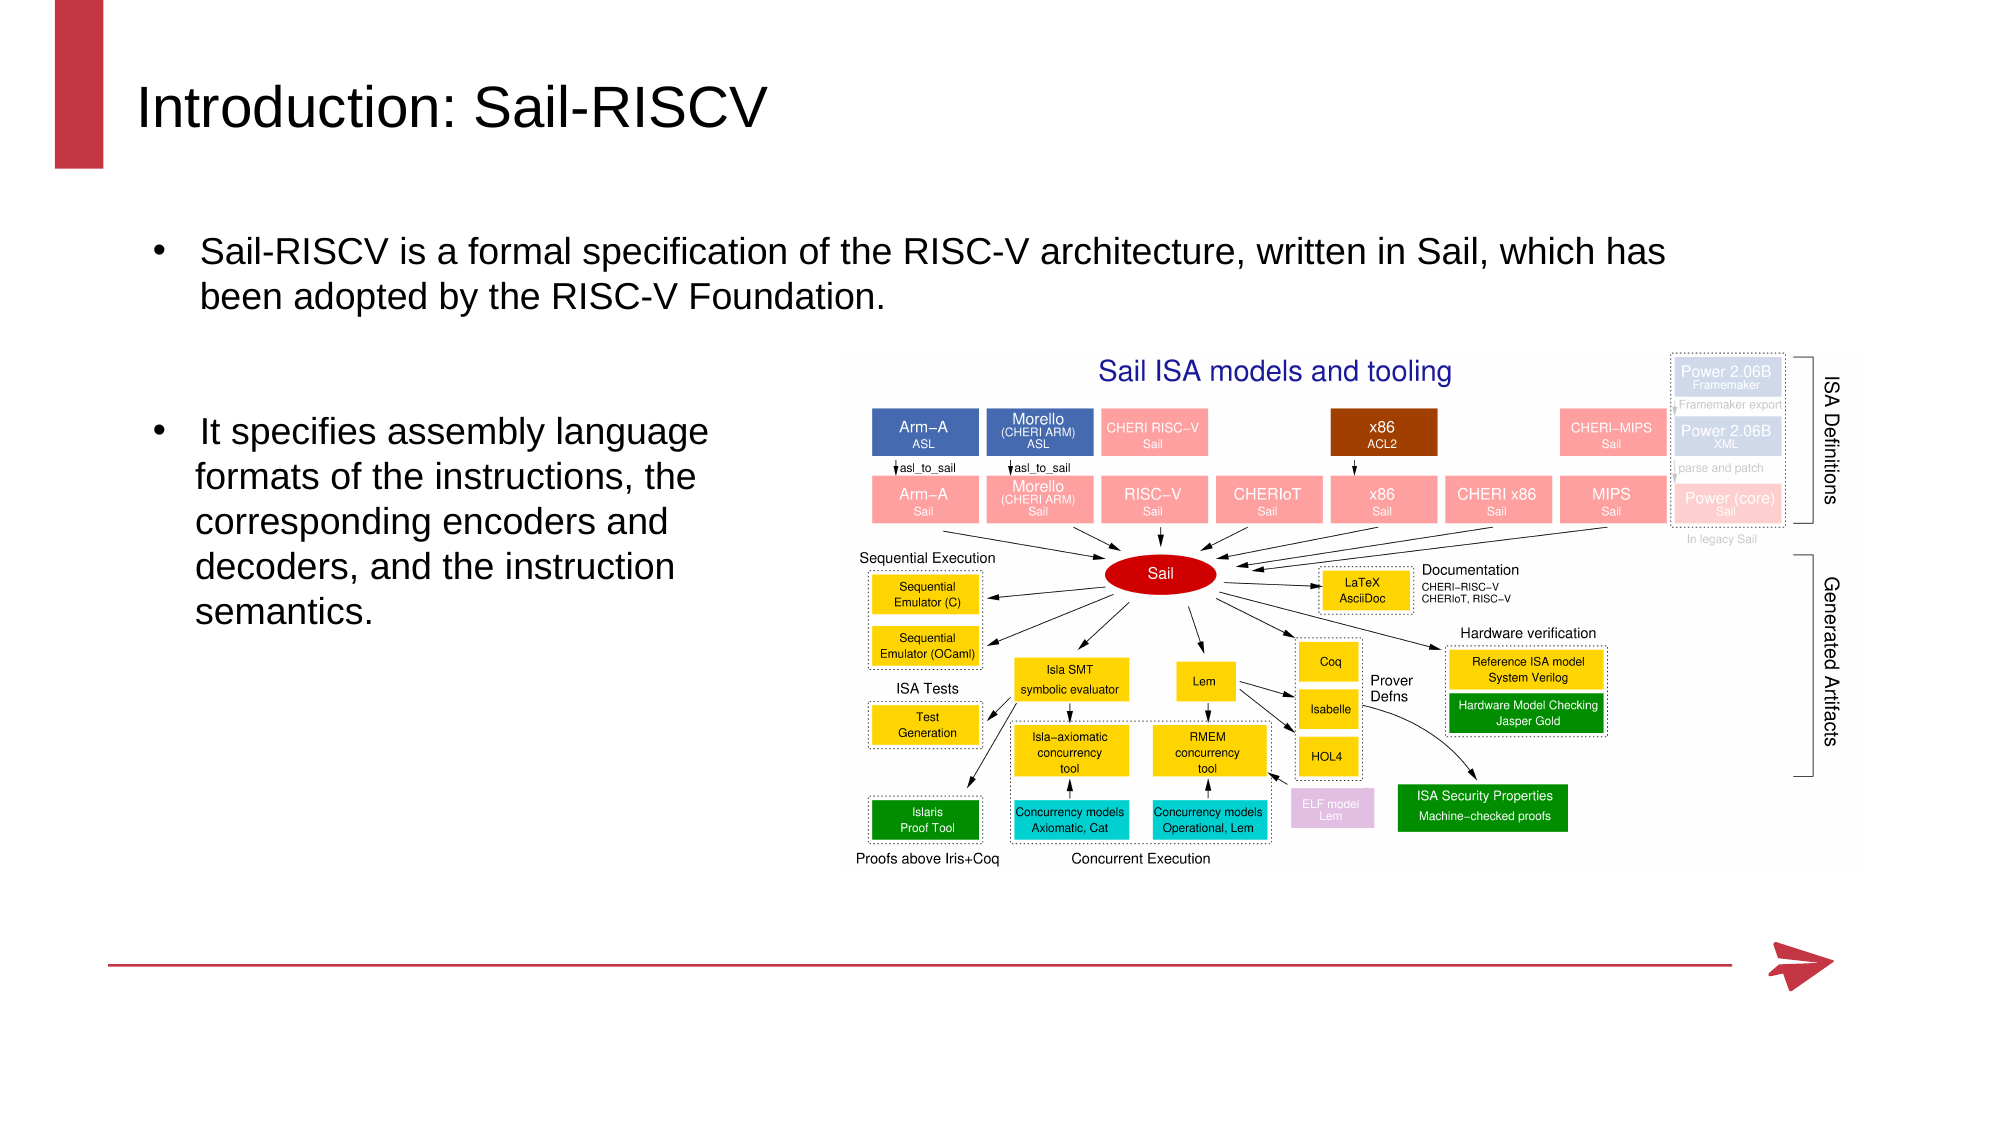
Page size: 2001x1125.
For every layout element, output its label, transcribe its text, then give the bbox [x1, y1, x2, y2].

text_box [54, 0, 104, 170]
text_box Introduction: Sail-RISCV [136, 68, 769, 139]
text_box [1768, 941, 1834, 992]
picture [841, 352, 1866, 869]
text_box Sail-RISCV is a formal specification of the RISC-V architecture, written in Sail, which has been adopted by the RISC-V Foundation. It specifies assembly language formats of the instructions, the corresponding encoders and decoders, and the instruction semantics. [138, 219, 1749, 640]
